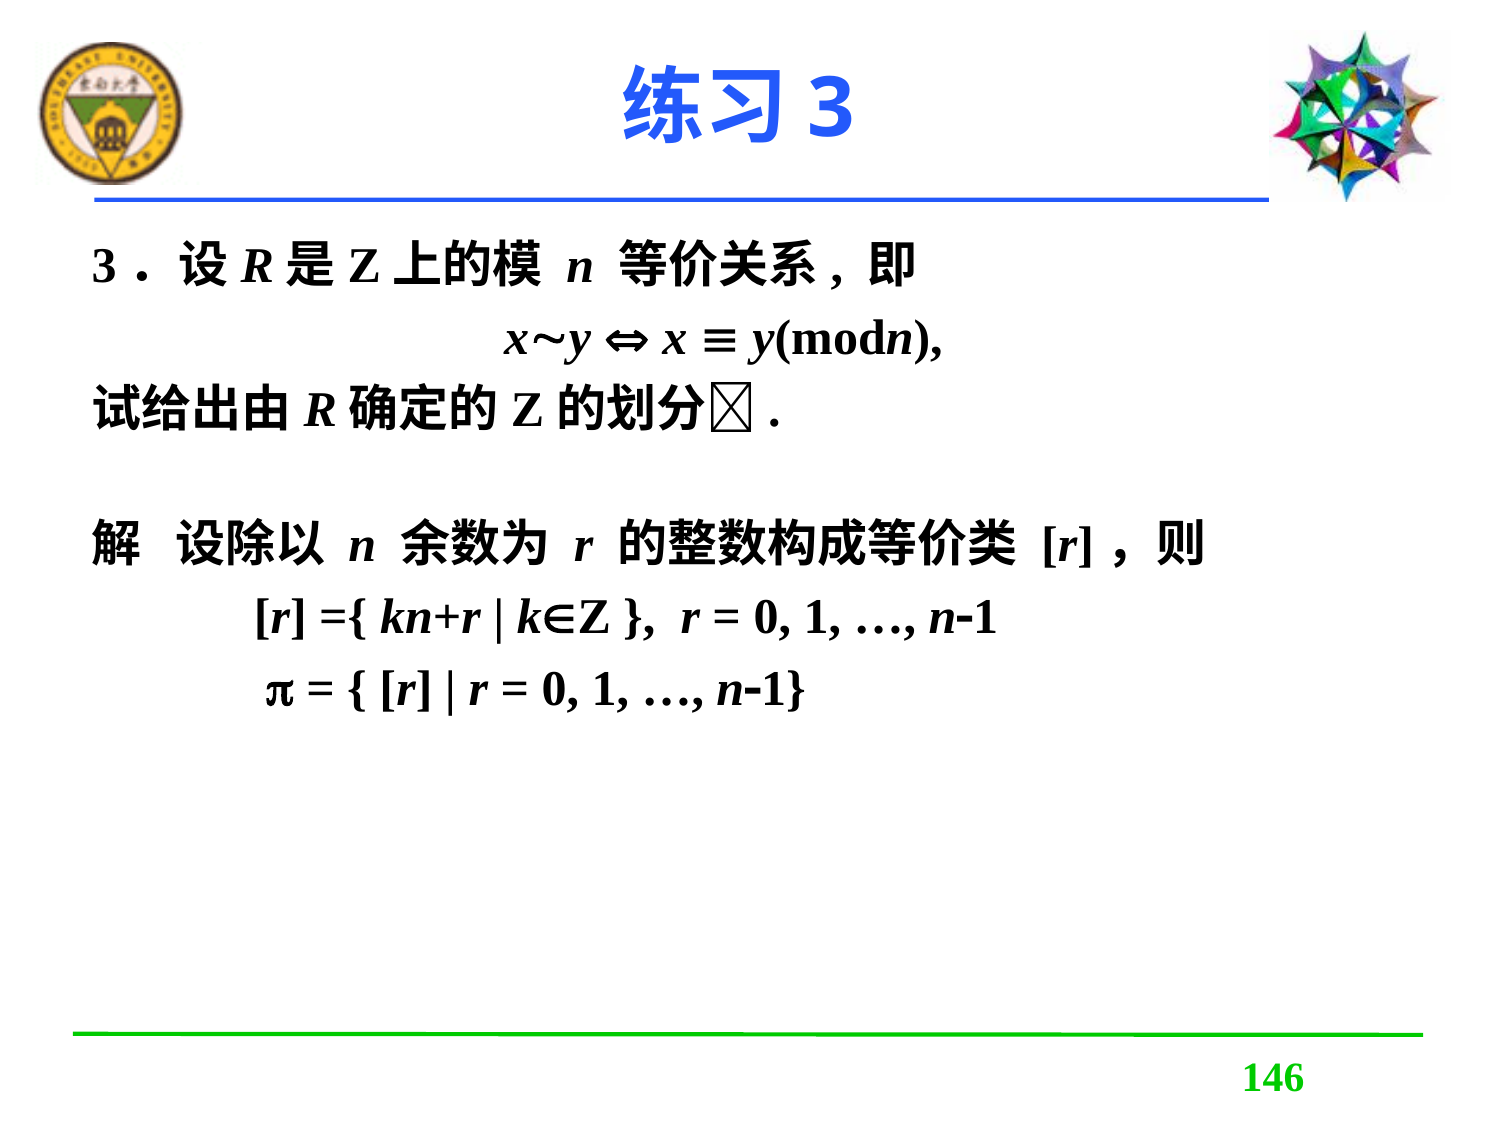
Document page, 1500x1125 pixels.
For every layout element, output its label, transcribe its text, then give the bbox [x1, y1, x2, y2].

text_box 练习3 [100, 8, 1376, 197]
text_box 解 设除以 n 余数为 r 的整数构成等价类 [r]，则 [r] ={ kn+r | kZ }, r = 0, 1, …, n1  = { [r] | r = 0, 1, …, n1} [76, 491, 1353, 723]
picture [29, 42, 100, 185]
text_box 3．设R是Z上的模 n 等价关系, 即 xy  x  y(modn), 试给出由R确定的Z的划分. [76, 213, 1436, 445]
picture [1269, 30, 1451, 202]
